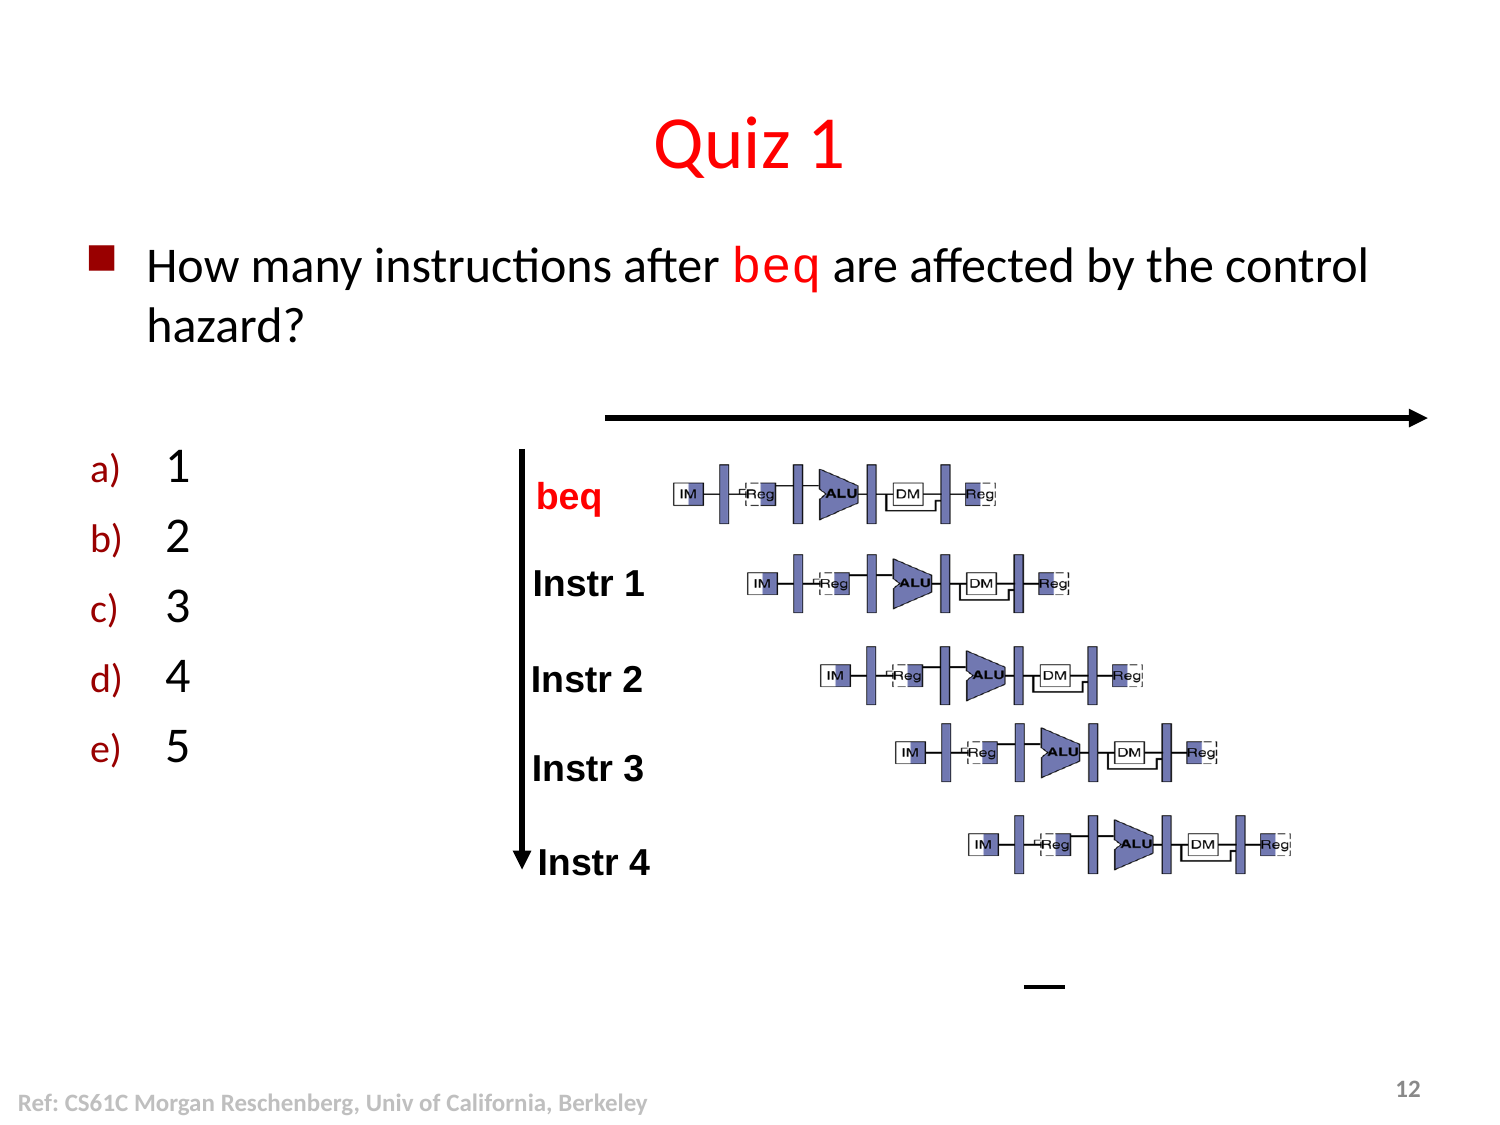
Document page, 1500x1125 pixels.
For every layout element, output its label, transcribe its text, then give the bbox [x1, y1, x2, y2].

text_box Ref: CS61C Morgan Reschenberg, Univ of California, Berkeley [0, 1071, 673, 1125]
text_box beq [526, 465, 629, 533]
picture [961, 813, 1294, 877]
text_box Instr 2 [526, 647, 679, 715]
picture [666, 463, 999, 527]
title Quiz 1 [75, 45, 1425, 224]
picture [887, 721, 1221, 786]
picture [739, 552, 1073, 617]
text_box Instr 3 [526, 736, 680, 804]
text_box Instr 1 [526, 551, 681, 619]
picture [813, 644, 1146, 708]
text_box Instr 4 [522, 830, 686, 898]
text_box How many instructions after beq are affected by the control hazard? 1 2 3 4 5 [74, 224, 1425, 987]
